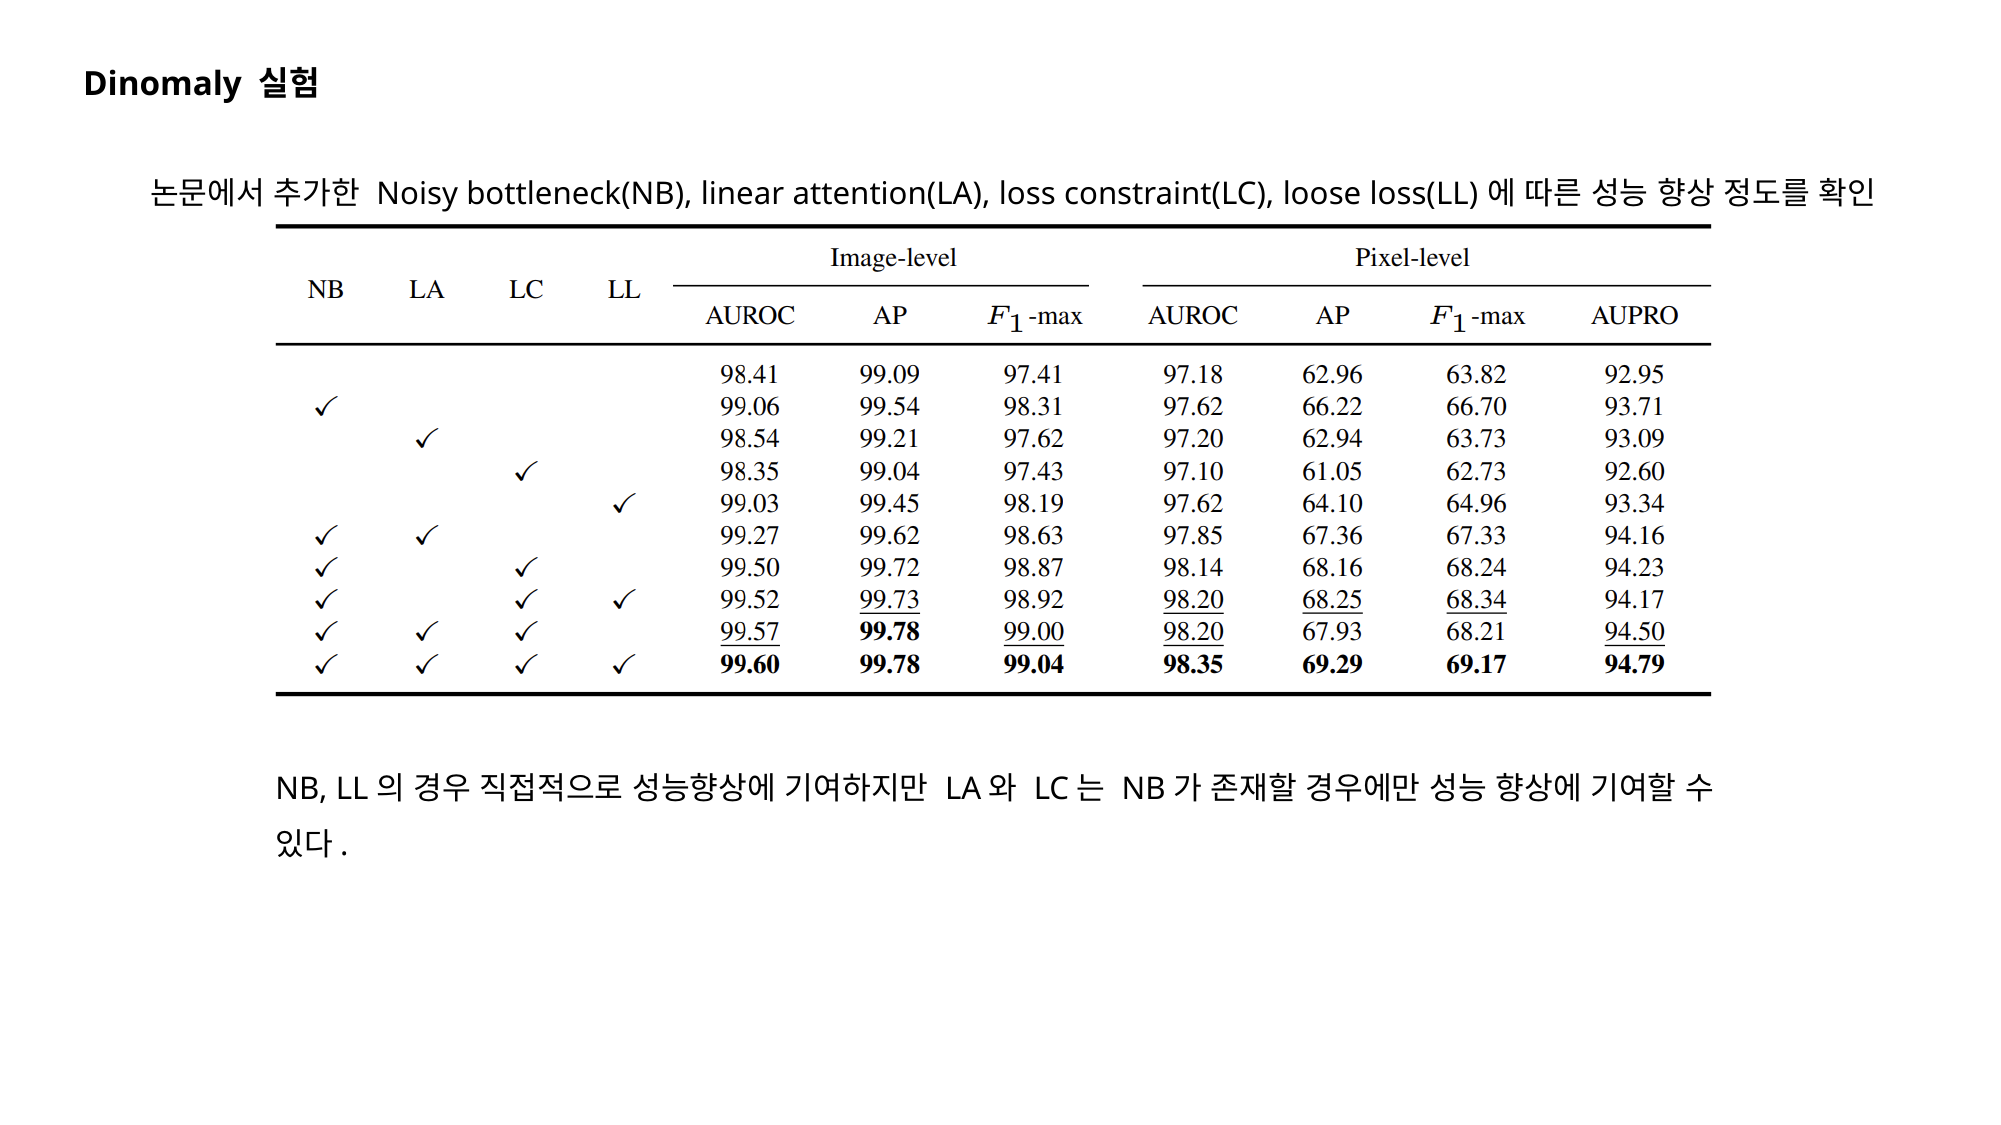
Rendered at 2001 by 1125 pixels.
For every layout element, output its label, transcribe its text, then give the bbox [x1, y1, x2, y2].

text_box 논문에서 추가한 Noisy bottleneck(NB), linear attention(LA), loss constraint(LC), loose loss(LL)에 따른 성능 향상 정도를 확인 [135, 147, 1921, 219]
text_box Dinomaly 실험 [68, 54, 1776, 110]
picture [259, 213, 1715, 709]
text_box NB, LL의 경우 직접적으로 성능향상에 기여하지만 LA와 LC는 NB가 존재할 경우에만 성능 향상에 기여할 수 있다. [260, 741, 1741, 869]
